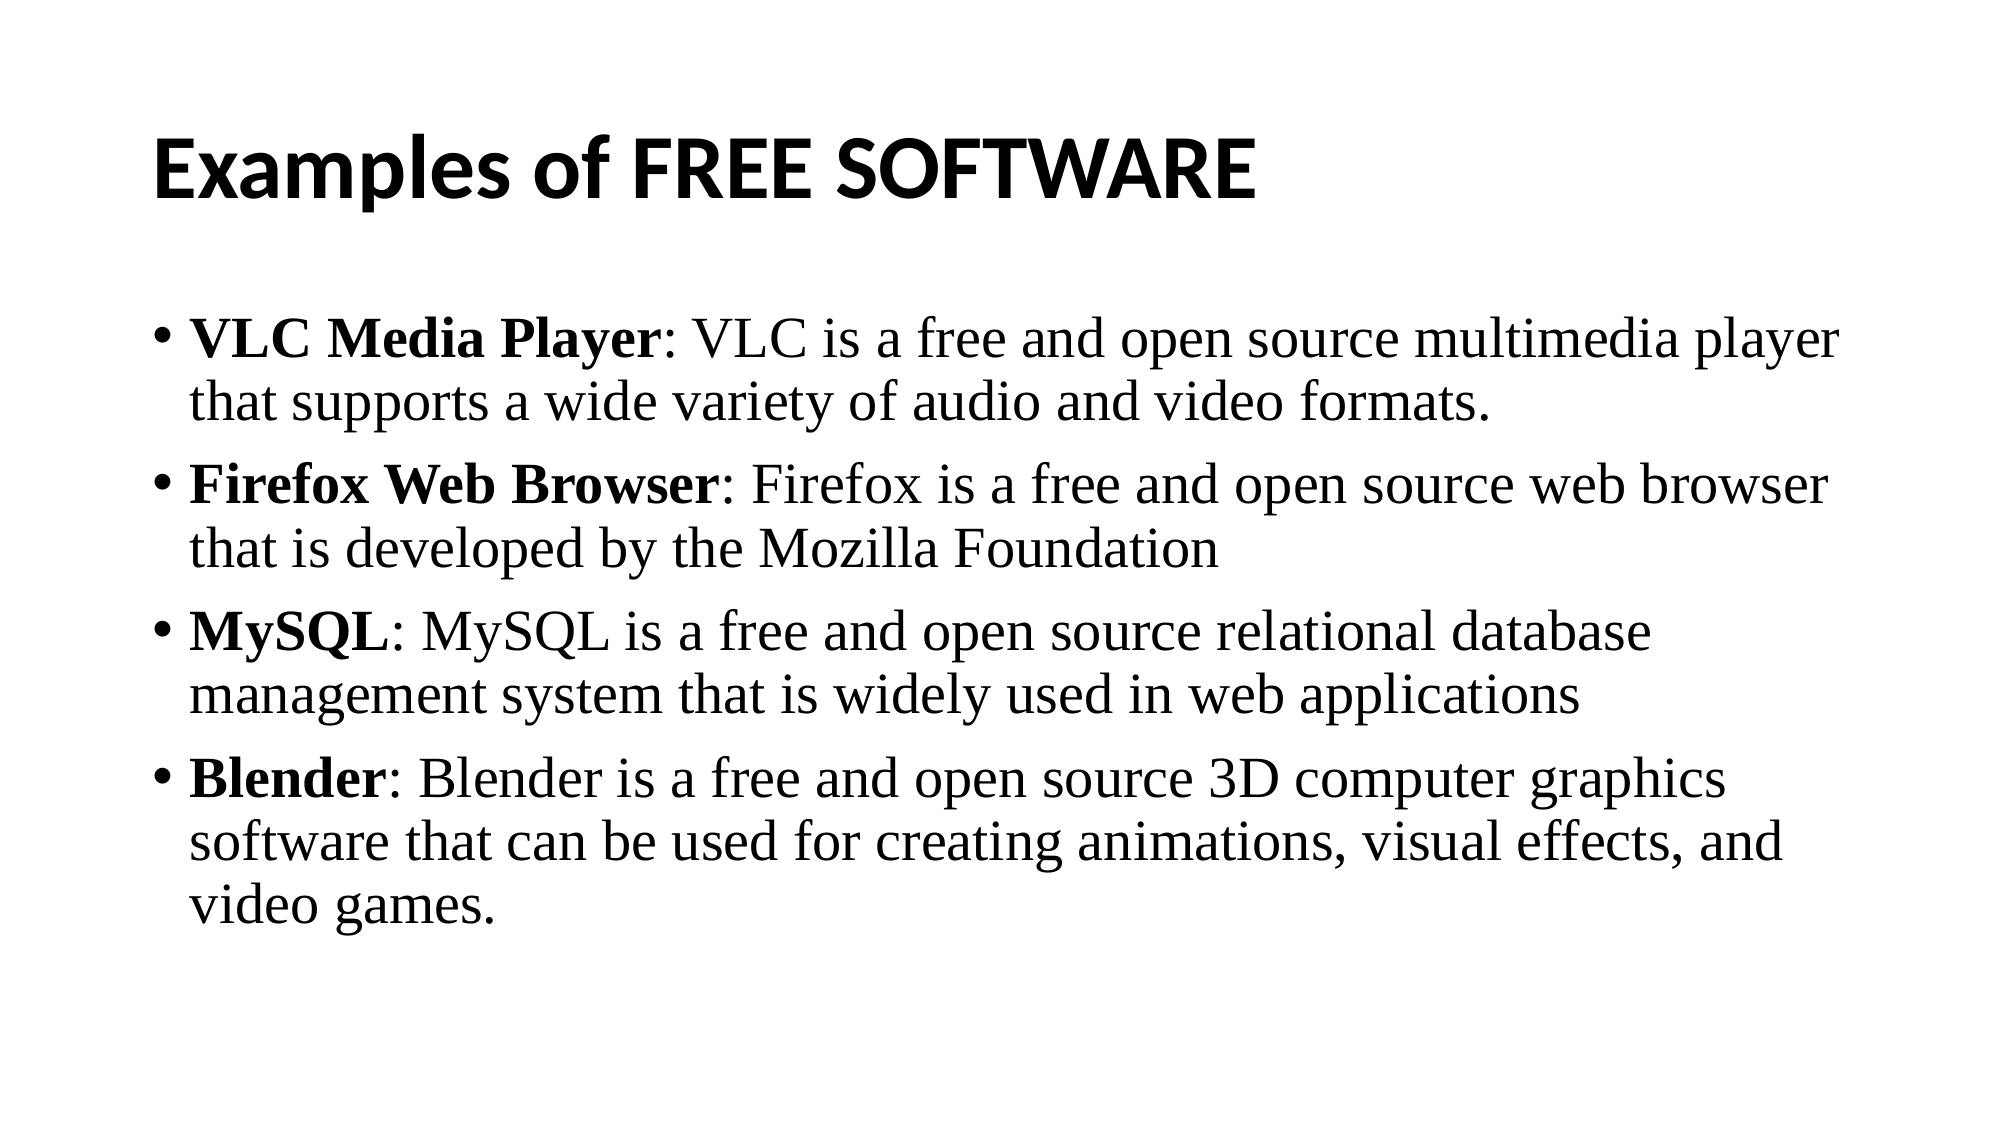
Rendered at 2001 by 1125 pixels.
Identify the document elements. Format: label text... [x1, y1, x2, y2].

title Examples of FREE SOFTWARE [137, 59, 1863, 278]
list VLC Media Player: VLC is a free and open source multimedia player that supports a wide variety of audio and video formats. Firefox Web Browser: Firefox is a free and open source web browser that is developed by the Mozilla Foundation MySQL: MySQL is a free and open source relational database management system that is widely used in web applications Blender: Blender is a free and open source 3D computer graphics software that can be used for creating animations, visual effects, and video games. [137, 299, 1863, 1014]
